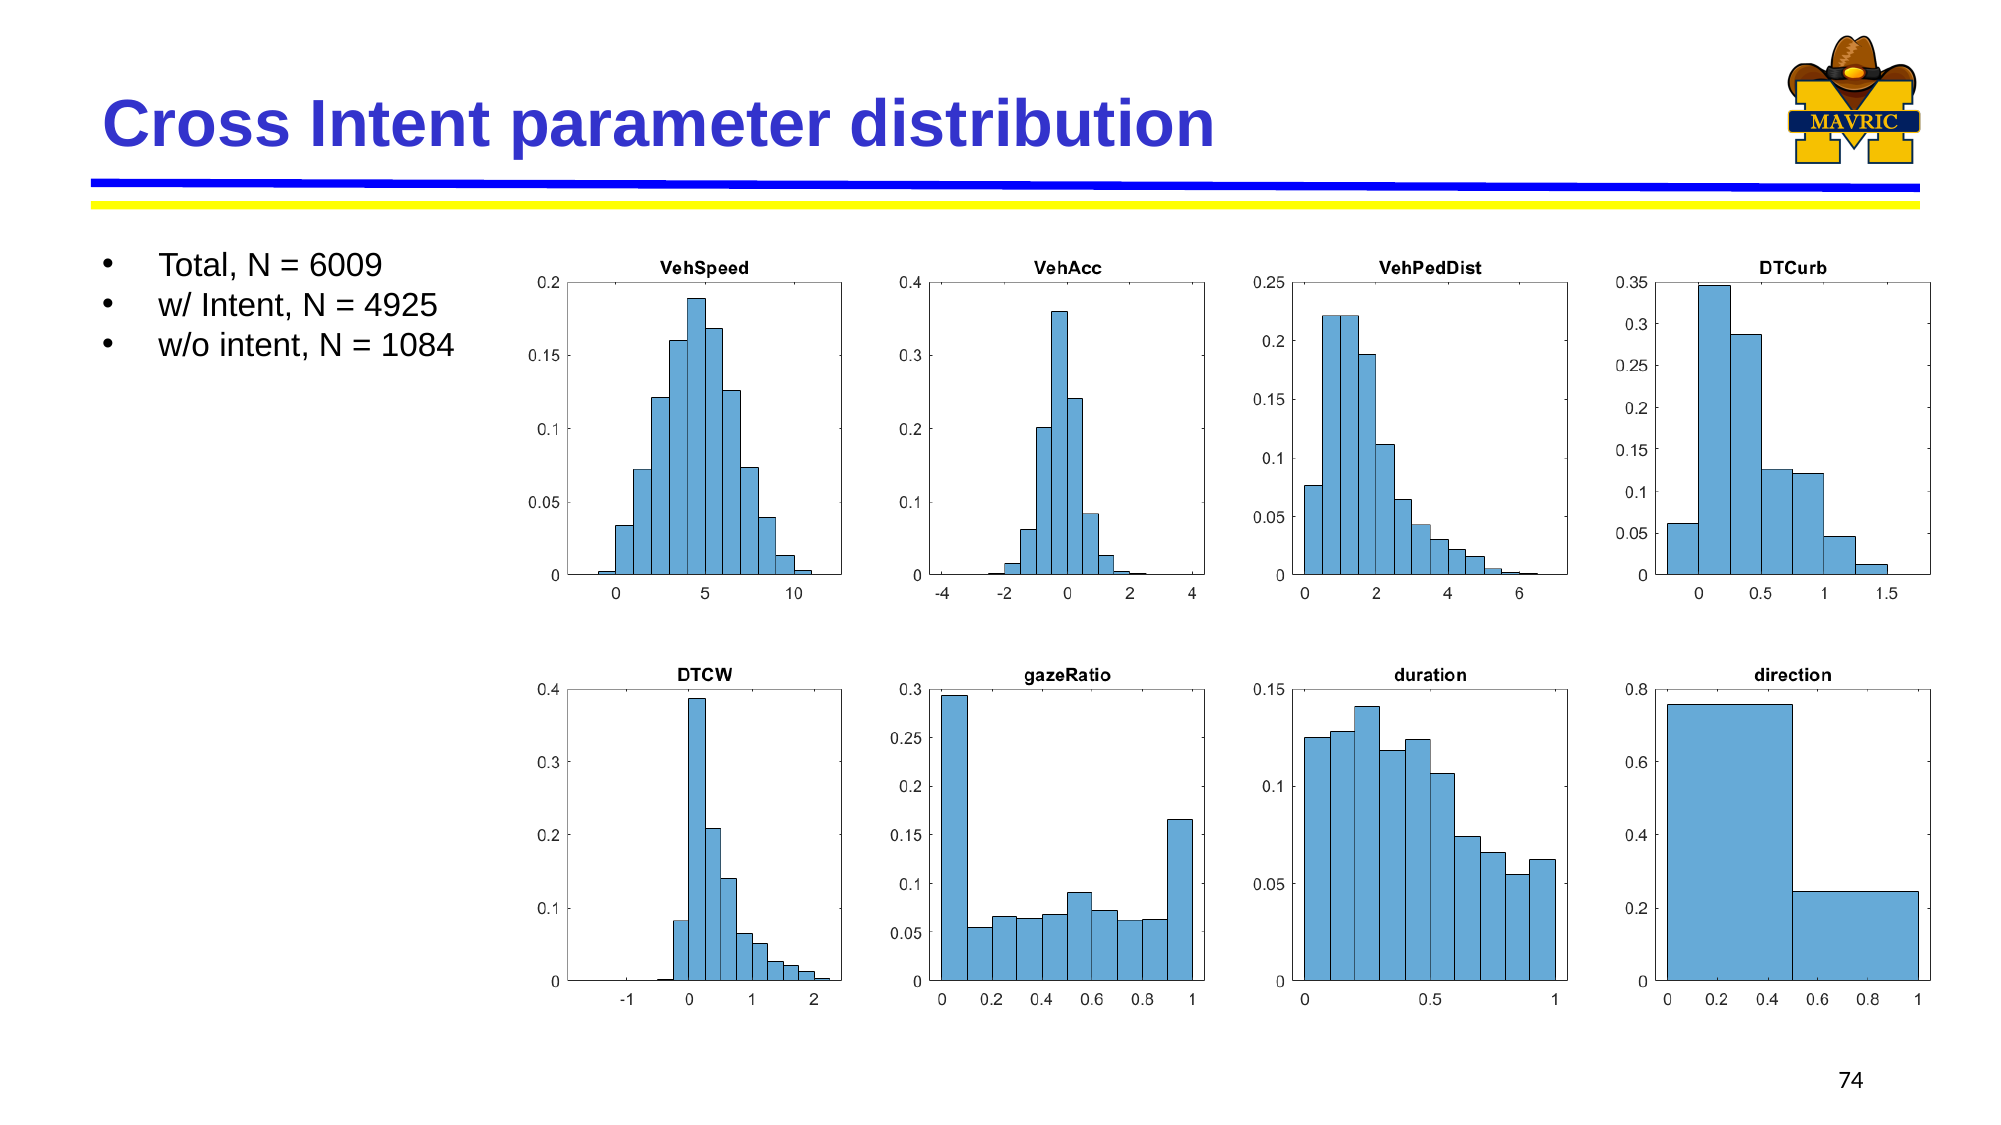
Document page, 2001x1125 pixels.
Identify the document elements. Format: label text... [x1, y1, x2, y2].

slide_number 74 [1815, 1055, 1879, 1095]
picture [1780, 14, 1928, 164]
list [510, 217, 1971, 1027]
text_box Total, N = 6009 w/ Intent, N = 4925 w/o intent, N = 1084 [87, 235, 475, 371]
title Cross Intent parameter distribution [87, 74, 1920, 165]
